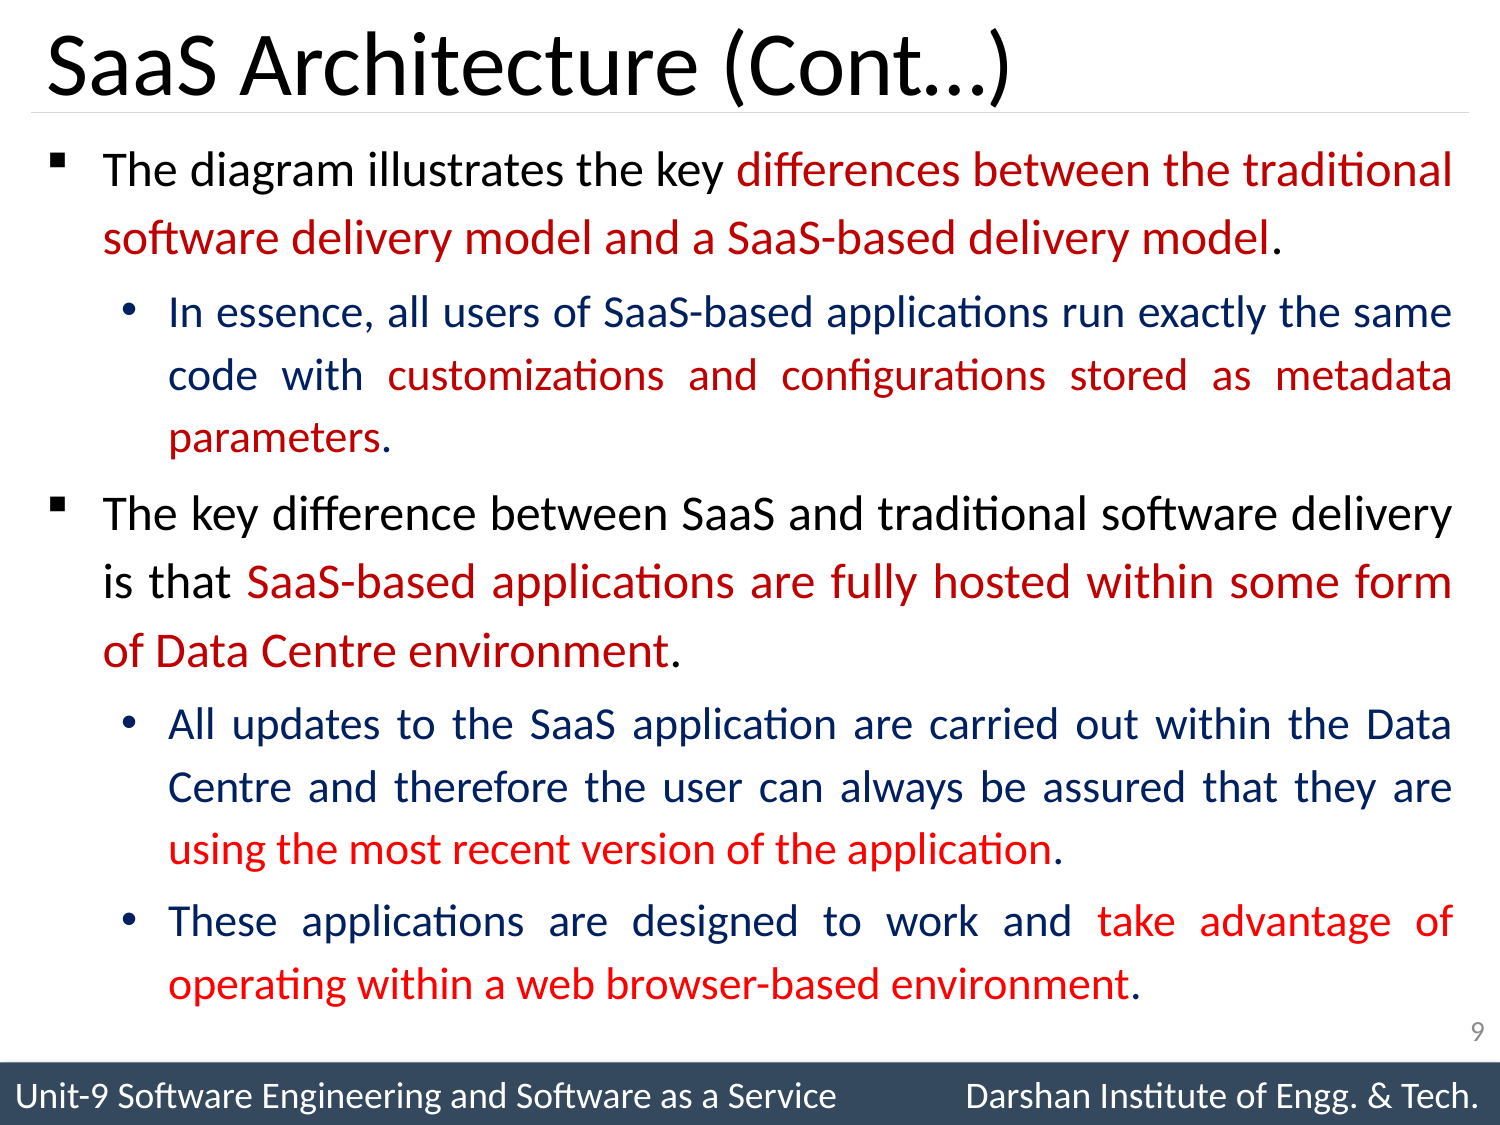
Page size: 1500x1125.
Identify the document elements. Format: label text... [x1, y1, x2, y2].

slide_number 9 [1149, 999, 1500, 1060]
list The diagram illustrates the key differences between the traditional software delivery model and a SaaS-based delivery model. In essence, all users of SaaS-based applications run exactly the same code with customizations and configurations stored as metadata parameters. The key difference between SaaS and traditional software delivery is that SaaS-based applications are fully hosted within some form of Data Centre environment. All updates to the SaaS application are carried out within the Data Centre and therefore the user can always be assured that they are using the most recent version of the application. These applications are designed to work and take advantage of operating within a web browser-based environment. [31, 120, 1469, 1046]
title SaaS Architecture (Cont…) [31, 0, 1469, 120]
